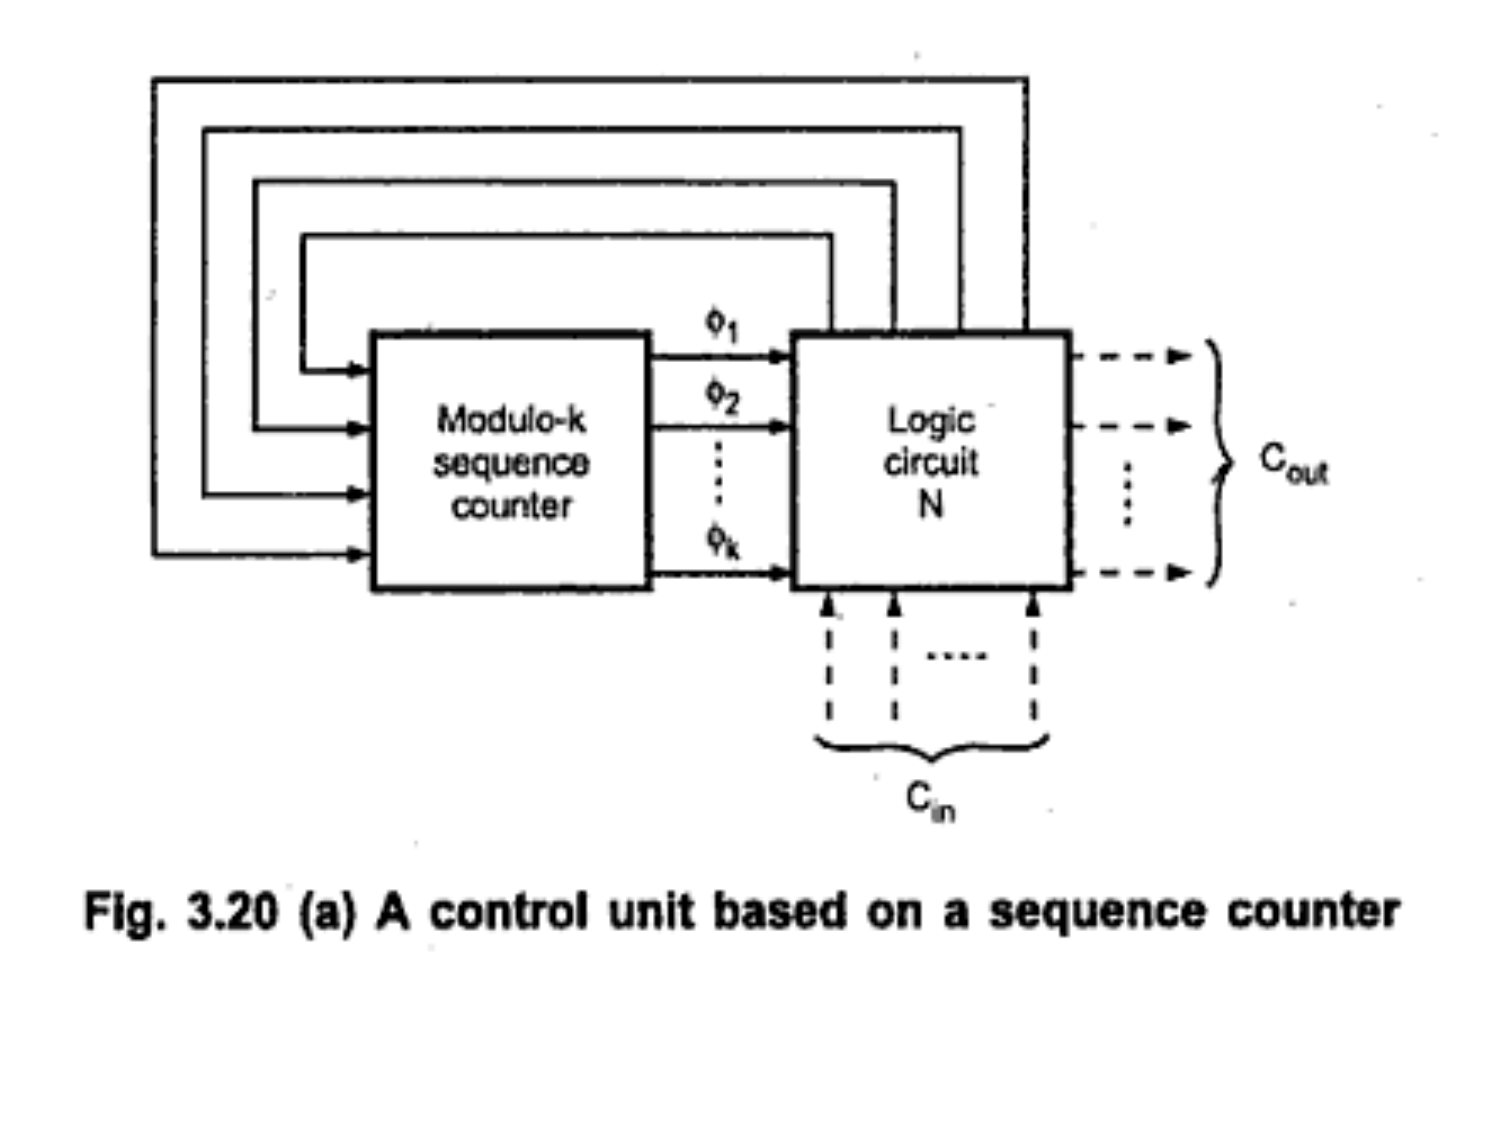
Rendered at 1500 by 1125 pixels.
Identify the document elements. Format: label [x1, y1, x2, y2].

picture [0, 49, 1500, 963]
